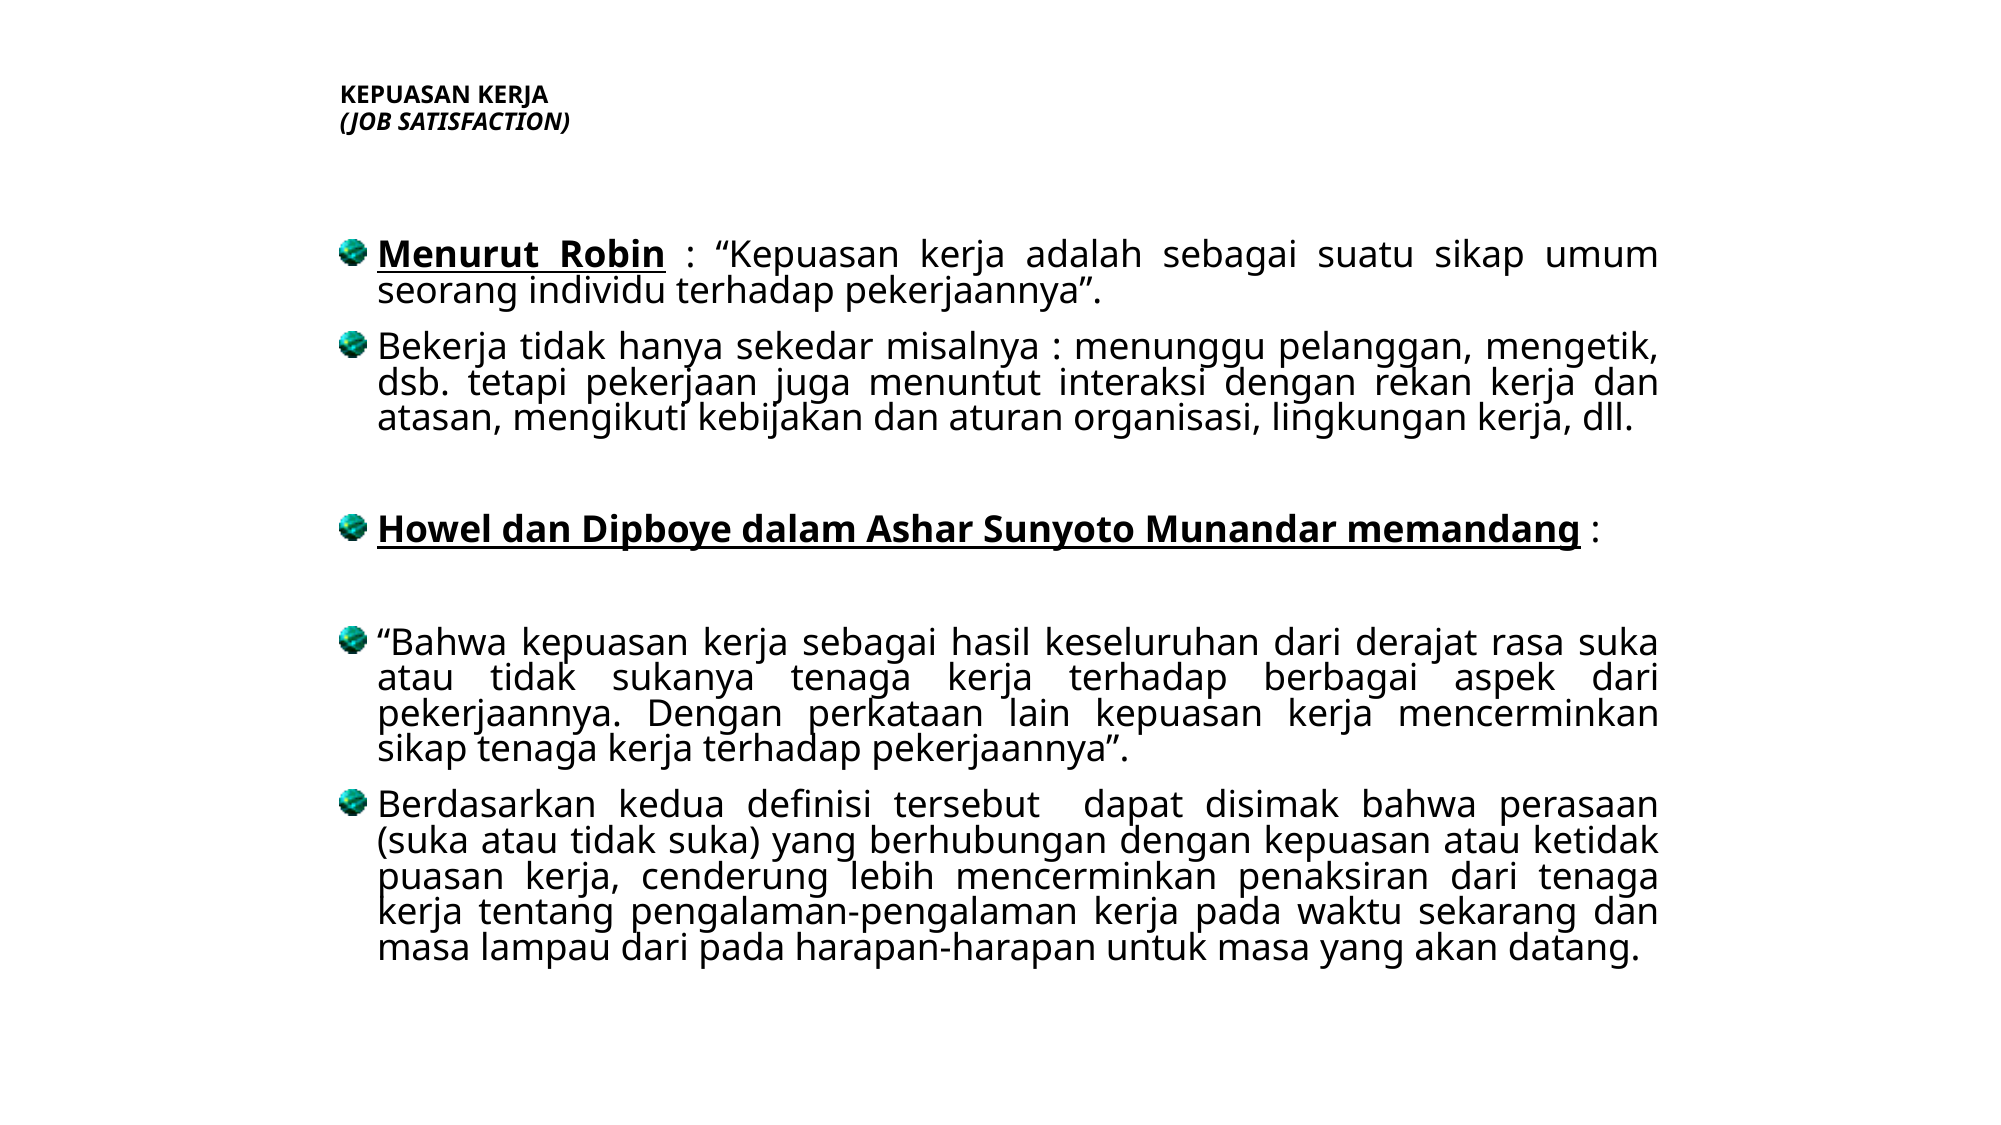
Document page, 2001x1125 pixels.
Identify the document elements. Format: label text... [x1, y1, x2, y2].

picture [339, 789, 367, 816]
picture [339, 331, 367, 358]
title KEPUASAN KERJA (JOB SATISFACTION) [324, 45, 1675, 173]
picture [339, 626, 367, 654]
list Menurut Robin : “Kepuasan kerja adalah sebagai suatu sikap umum seorang individu terhadap pekerjaannya”. Bekerja tidak hanya sekedar misalnya : menunggu pelanggan, mengetik, dsb. tetapi pekerjaan juga menuntut interaksi dengan rekan kerja dan atasan, mengikuti kebijakan dan aturan organisasi, lingkungan kerja, dll. Howel dan Dipboye dalam Ashar Sunyoto Munandar memandang : “Bahwa kepuasan kerja sebagai hasil keseluruhan dari derajat rasa suka atau tidak sukanya tenaga kerja terhadap berbagai aspek dari pekerjaannya. Dengan perkataan lain kepuasan kerja mencerminkan sikap tenaga kerja terhadap pekerjaannya”. Berdasarkan kedua definisi tersebut dapat disimak bahwa perasaan (suka atau tidak suka) yang berhubungan dengan kepuasan atau ketidak puasan kerja, cenderung lebih mencerminkan penaksiran dari tenaga kerja tentang pengalaman-pengalaman kerja pada waktu sekarang dan masa lampau dari pada harapan-harapan untuk masa yang akan datang. [324, 231, 1675, 1005]
picture [339, 514, 367, 541]
picture [339, 239, 367, 266]
